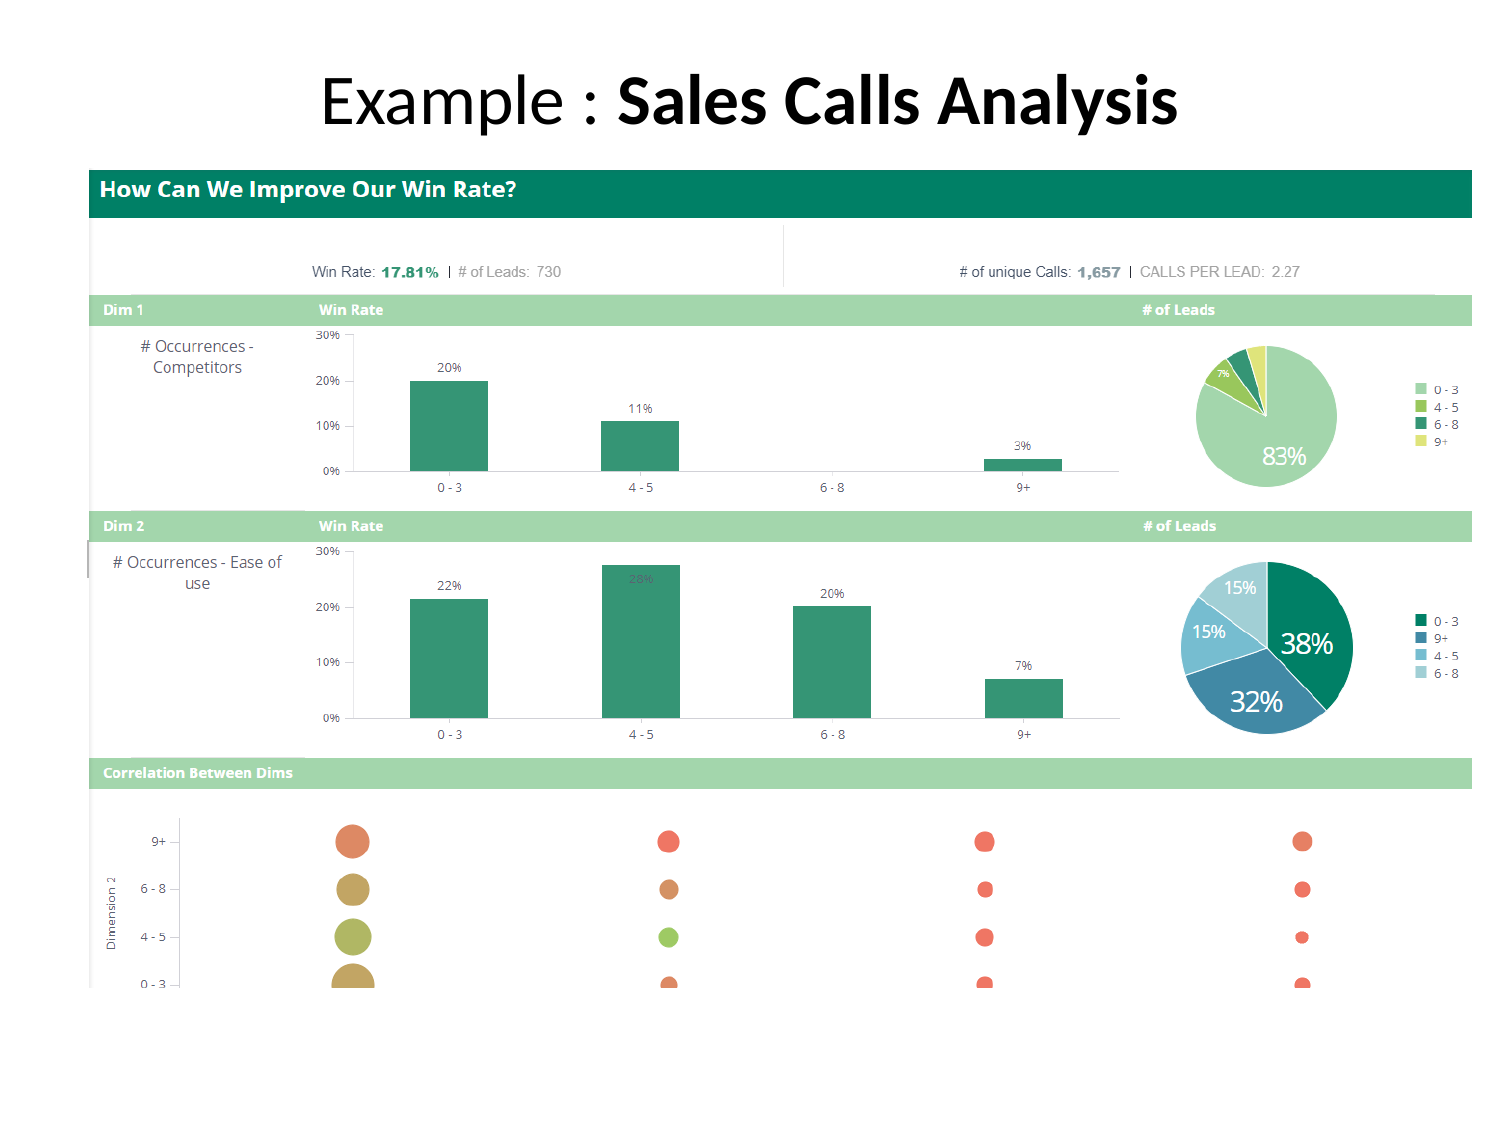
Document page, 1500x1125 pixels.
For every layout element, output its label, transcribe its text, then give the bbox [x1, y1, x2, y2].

picture [87, 168, 1472, 988]
title Example : Sales Calls Analysis [75, 45, 1425, 233]
